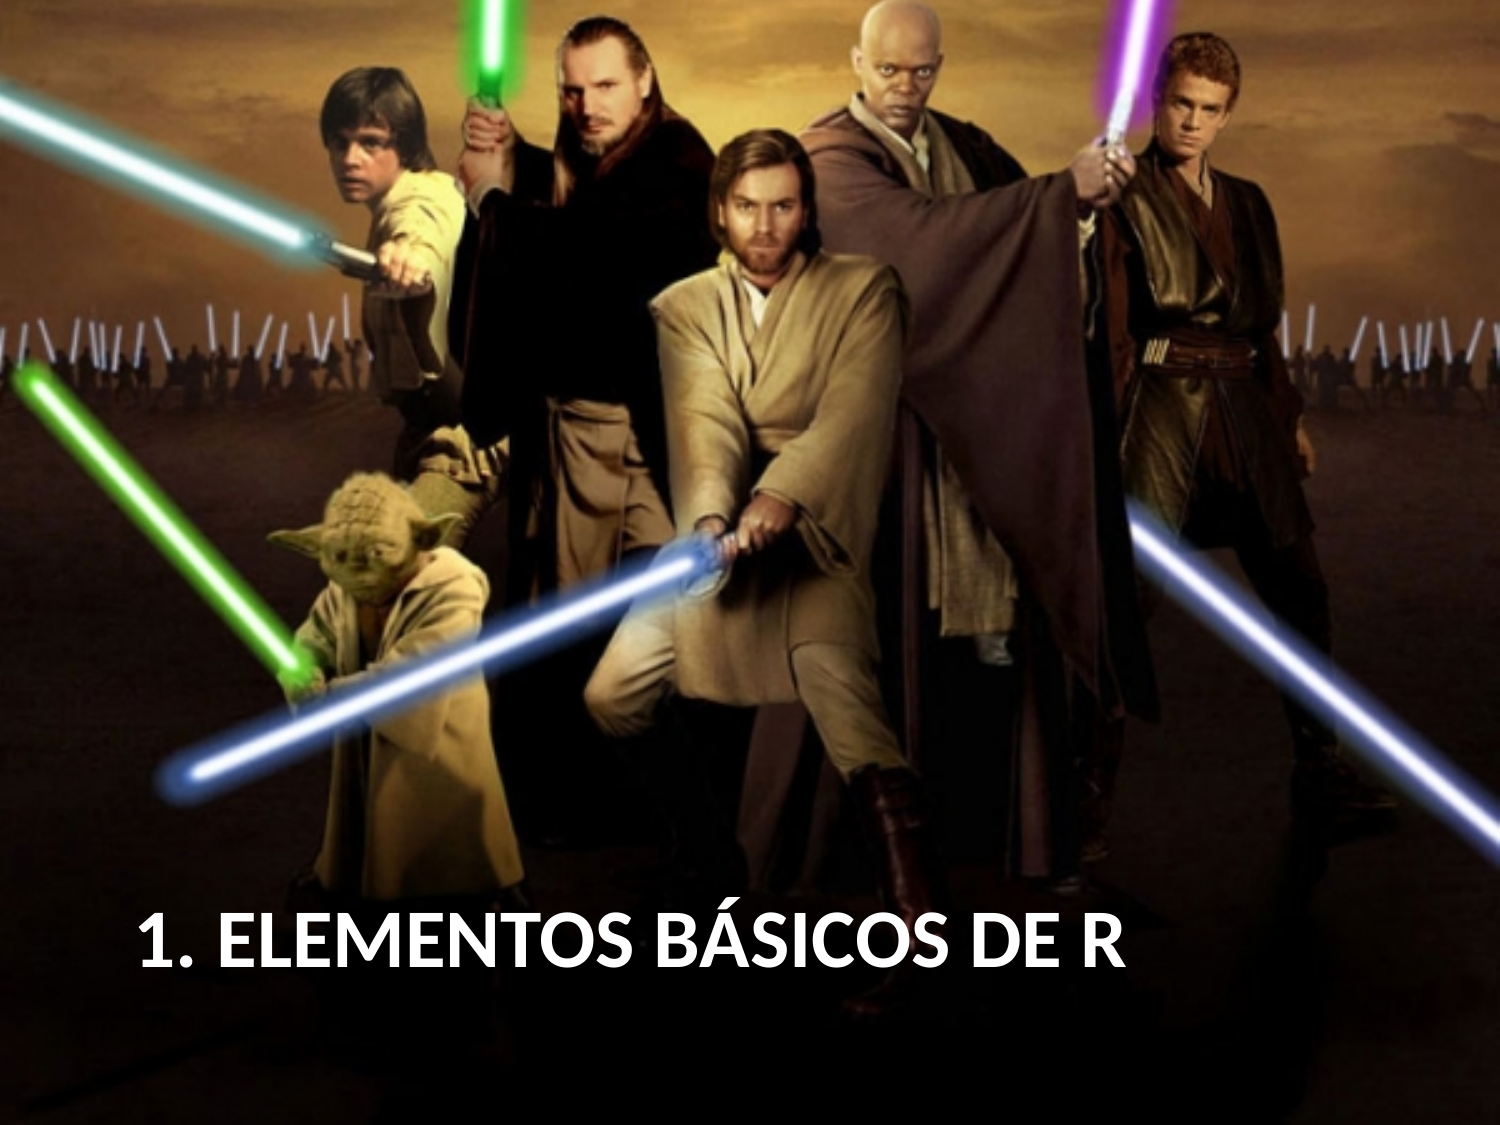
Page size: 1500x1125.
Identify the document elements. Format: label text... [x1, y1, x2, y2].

title 1. Elementos básicos de R [118, 877, 1394, 994]
picture [0, 0, 1500, 1125]
